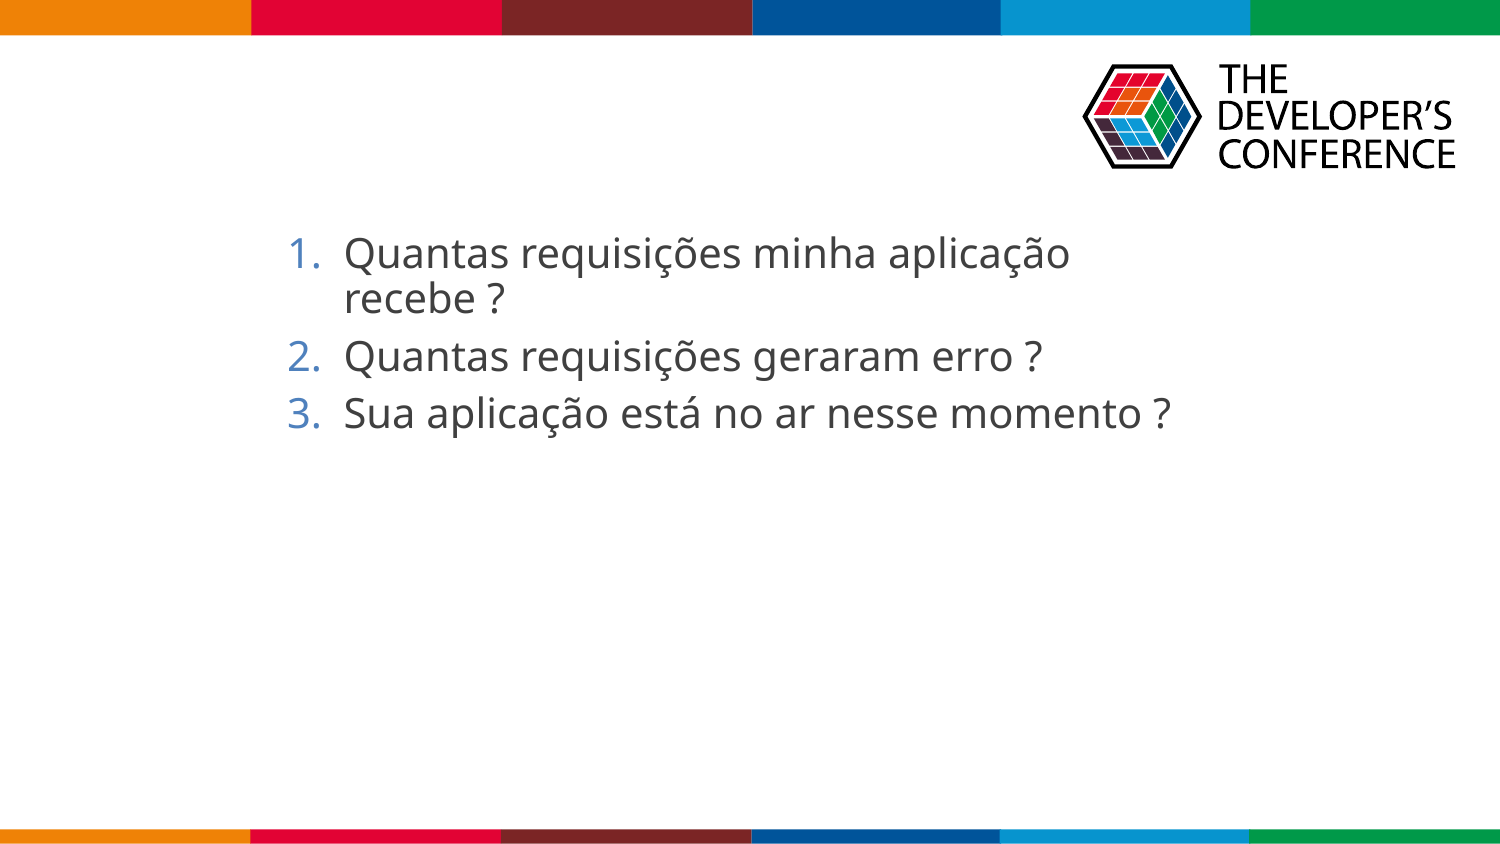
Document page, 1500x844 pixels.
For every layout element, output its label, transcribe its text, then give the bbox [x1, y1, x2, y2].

text_box Quantas requisições minha aplicação recebe ? Quantas requisições geraram erro ? Sua aplicação está no ar nesse momento ? [249, 217, 1251, 626]
